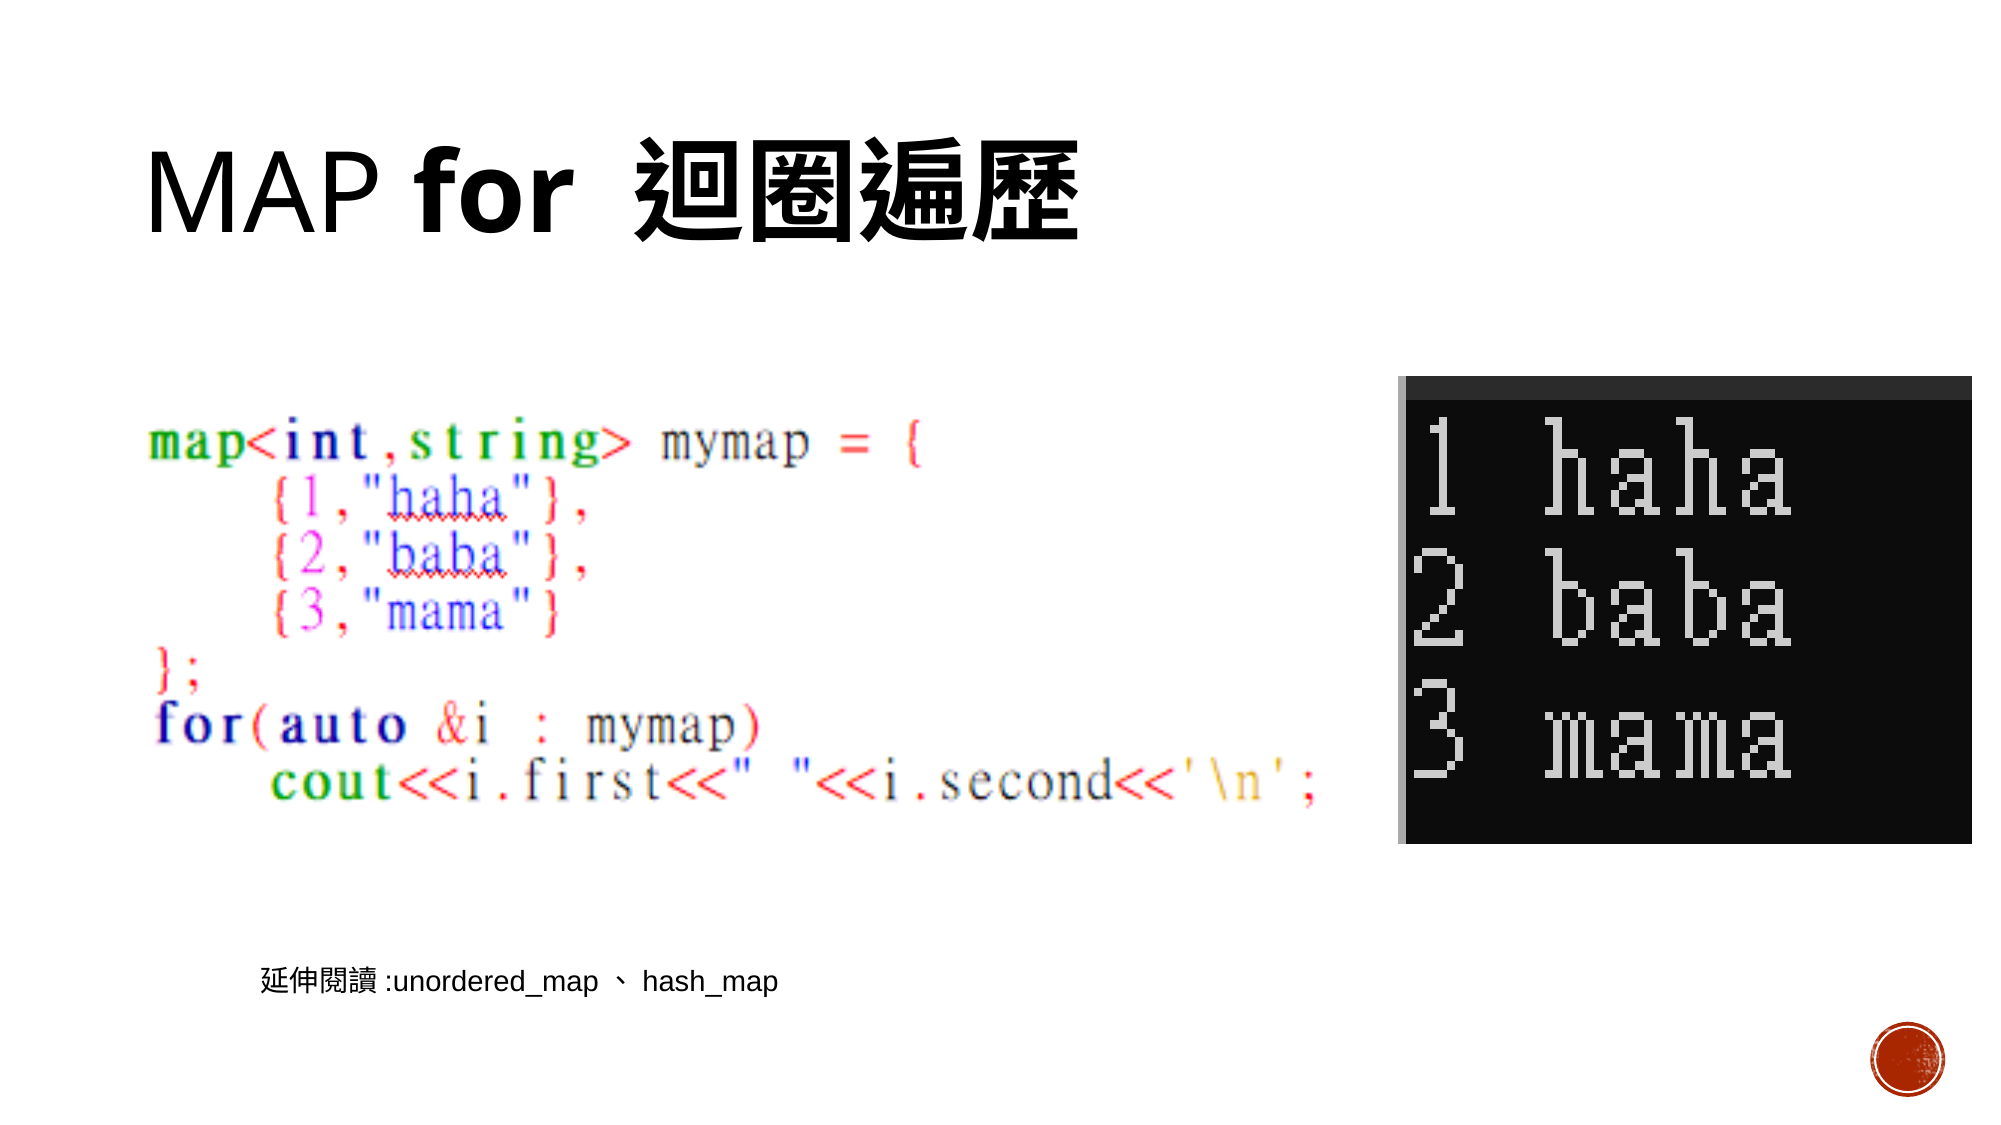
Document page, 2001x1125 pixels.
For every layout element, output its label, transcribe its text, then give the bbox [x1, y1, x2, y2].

picture [1870, 1021, 1946, 1097]
picture [1397, 376, 1972, 844]
title MAP for 迴圈遍歷 [126, 64, 1931, 329]
text_box 延伸閱讀:unordered_map、hash_map [245, 954, 1115, 1005]
picture [125, 376, 1364, 837]
